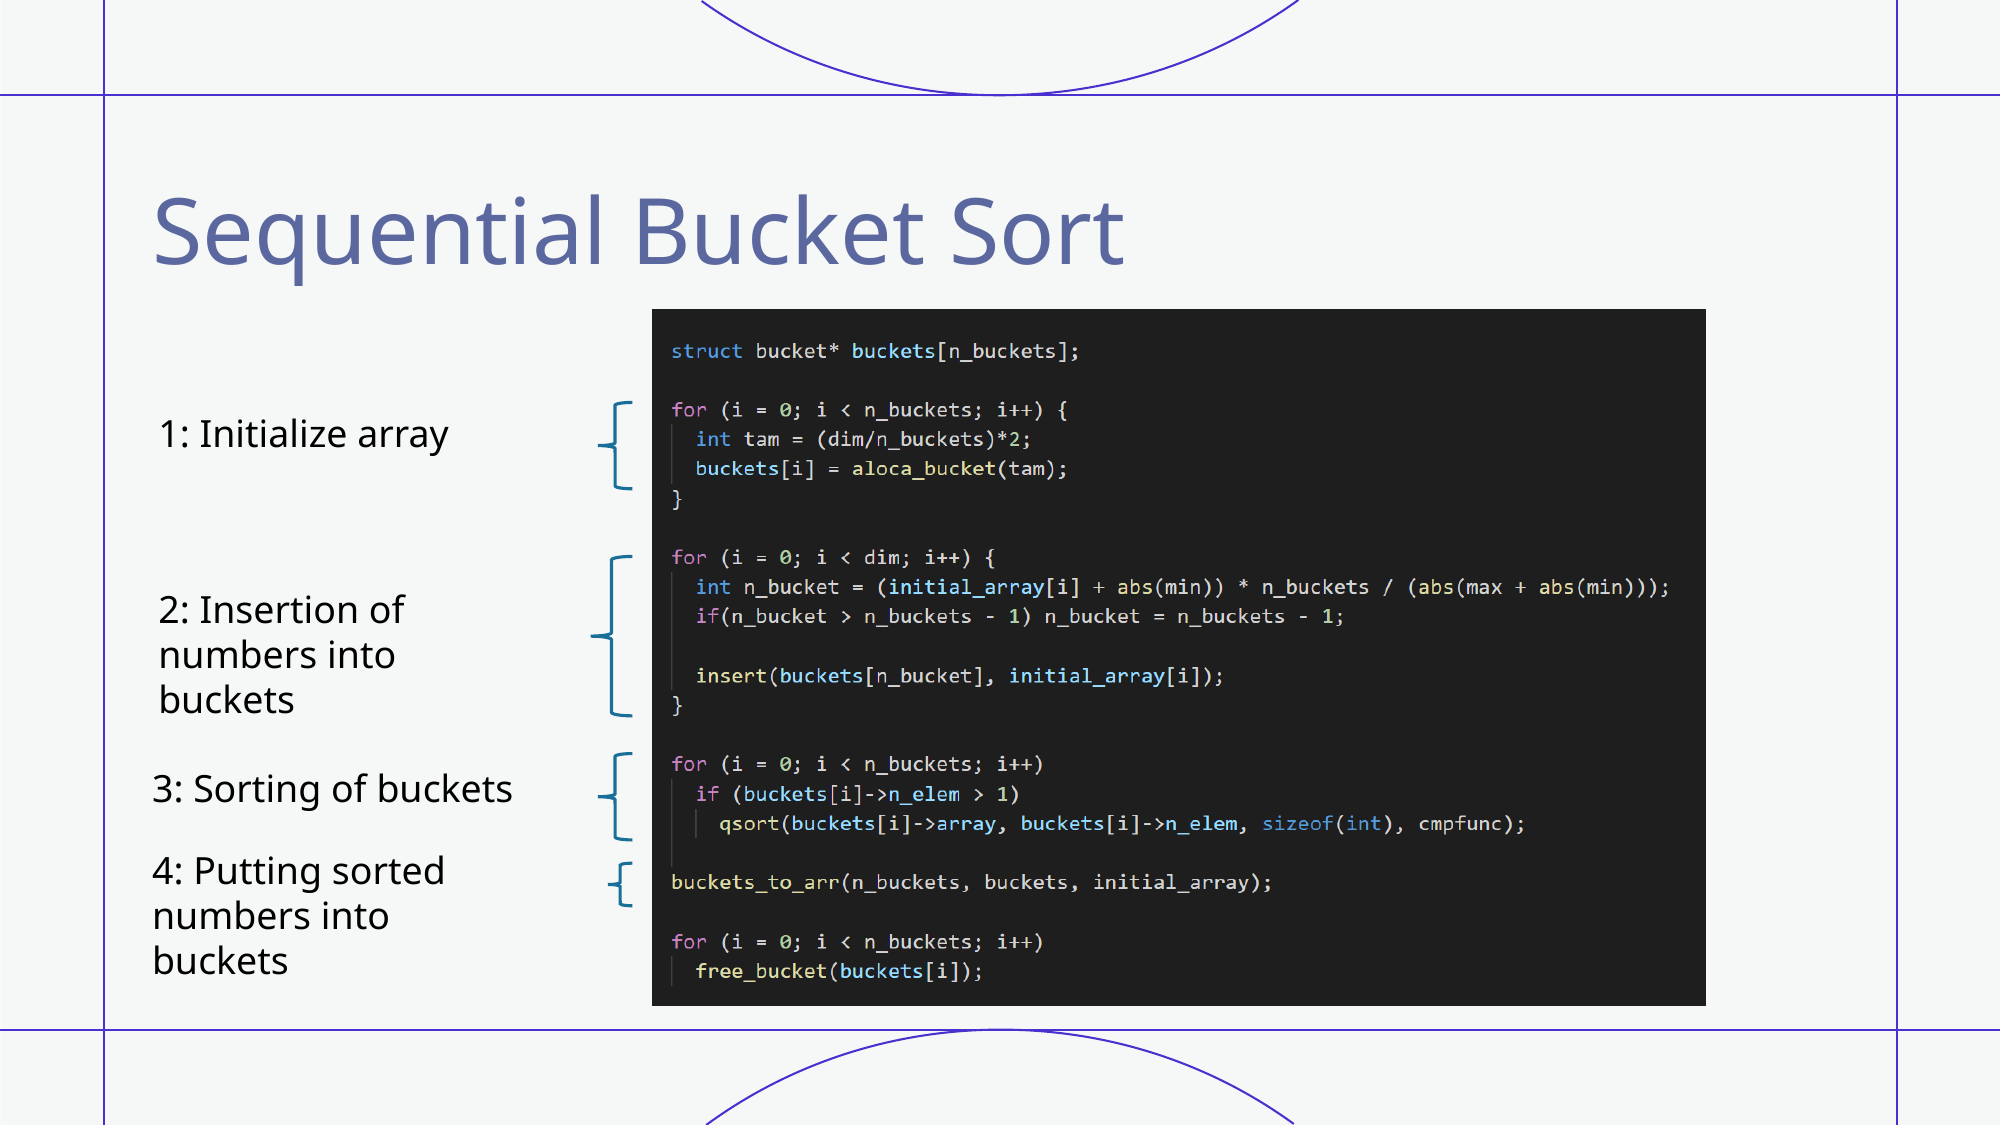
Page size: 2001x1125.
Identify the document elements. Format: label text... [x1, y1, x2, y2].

text_box [590, 555, 633, 717]
text_box 3: Sorting of buckets [137, 757, 551, 818]
text_box [597, 401, 633, 490]
title Sequential Bucket Sort [137, 119, 1863, 337]
text_box 4: Putting sorted numbers into buckets [137, 839, 551, 990]
text_box 2: Insertion of numbers into buckets [143, 578, 558, 729]
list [652, 309, 1706, 1006]
text_box 1: Initialize array [143, 402, 591, 463]
text_box [607, 862, 633, 907]
text_box [597, 753, 633, 841]
